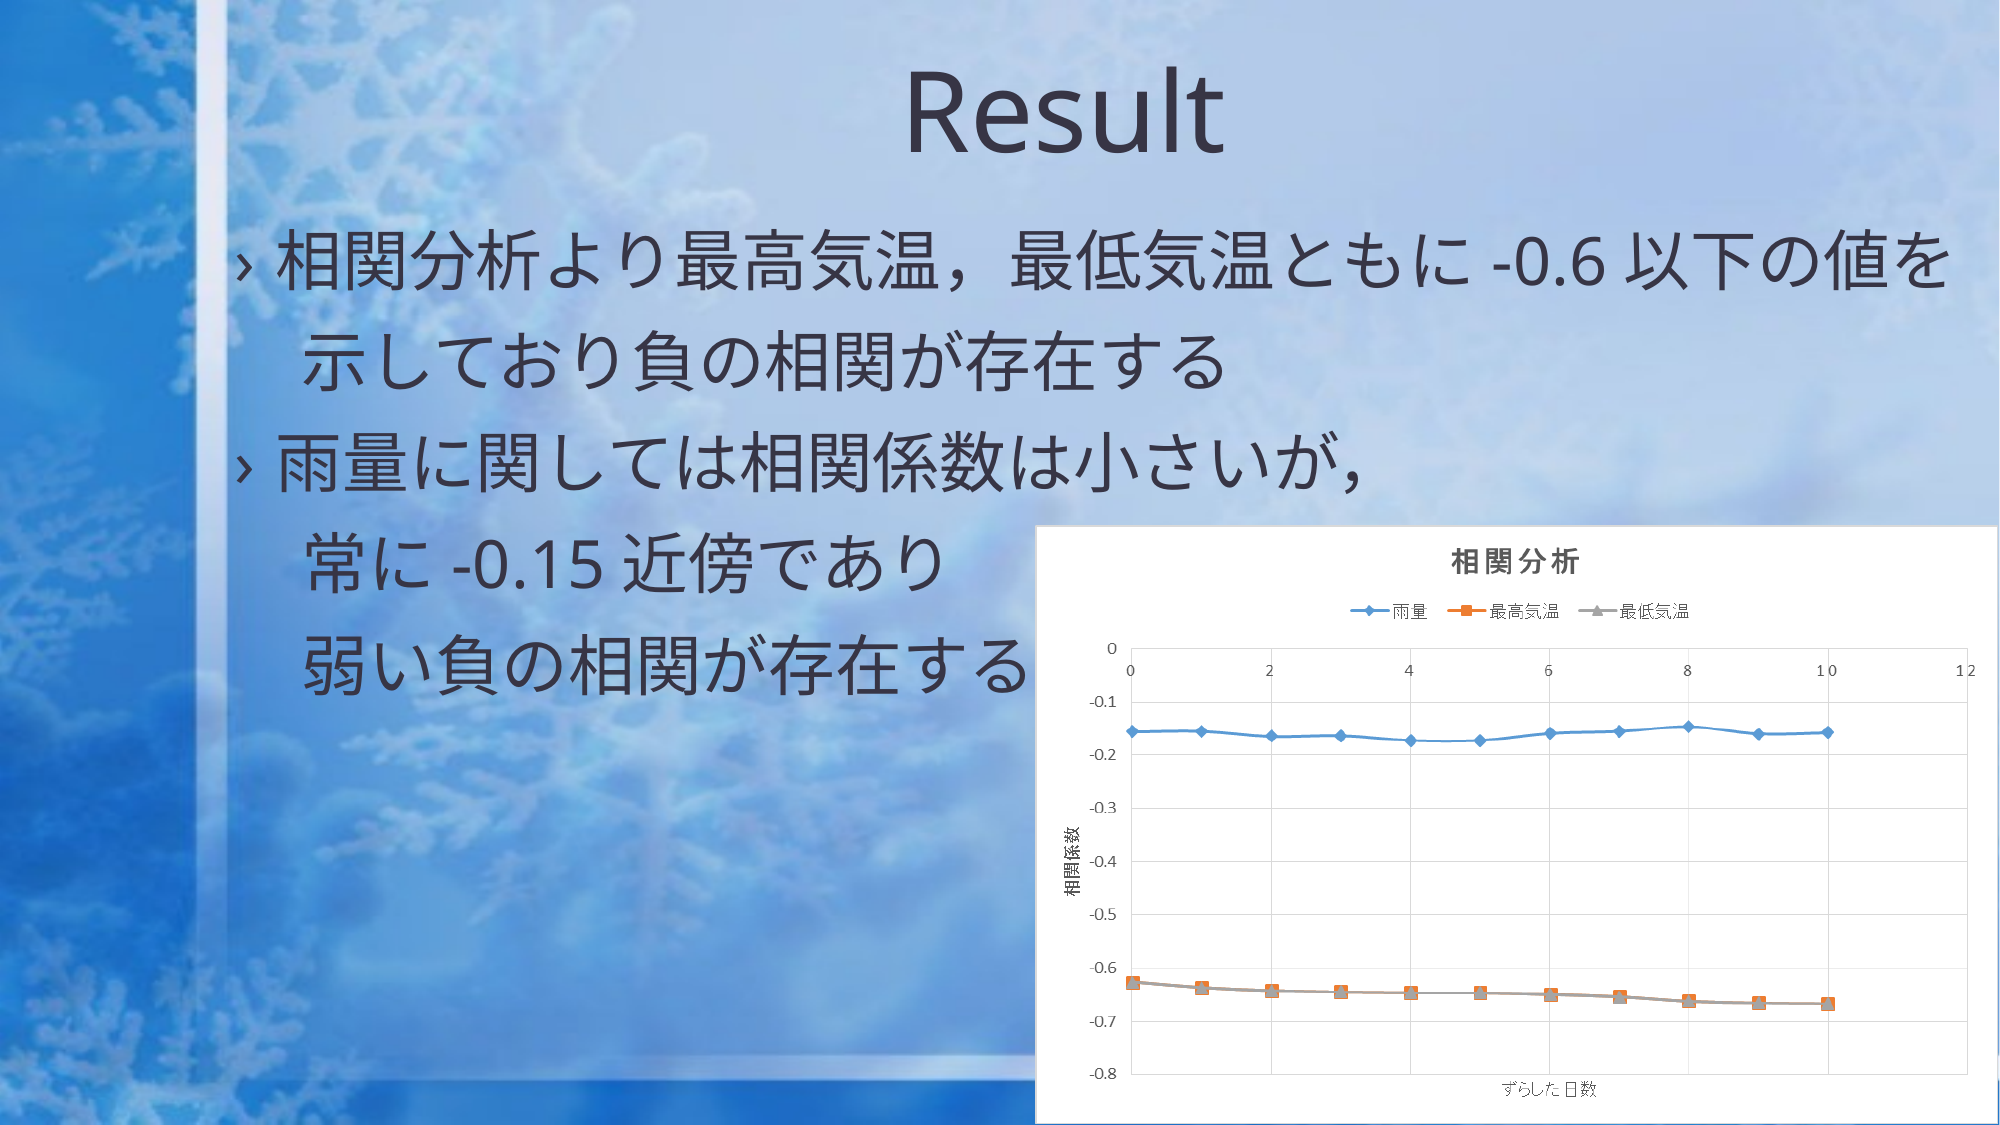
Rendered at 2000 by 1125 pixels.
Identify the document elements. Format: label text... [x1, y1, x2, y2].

title Result [261, 0, 1867, 185]
list 相関分析より最高気温，最低気温ともに-0.6以下の値を 示しており負の相関が存在する 雨量に関しては相関係数は小さいが， 常に-0.15近傍であり 弱い負の相関が存在する [220, 219, 1998, 929]
picture [0, 0, 2000, 1125]
